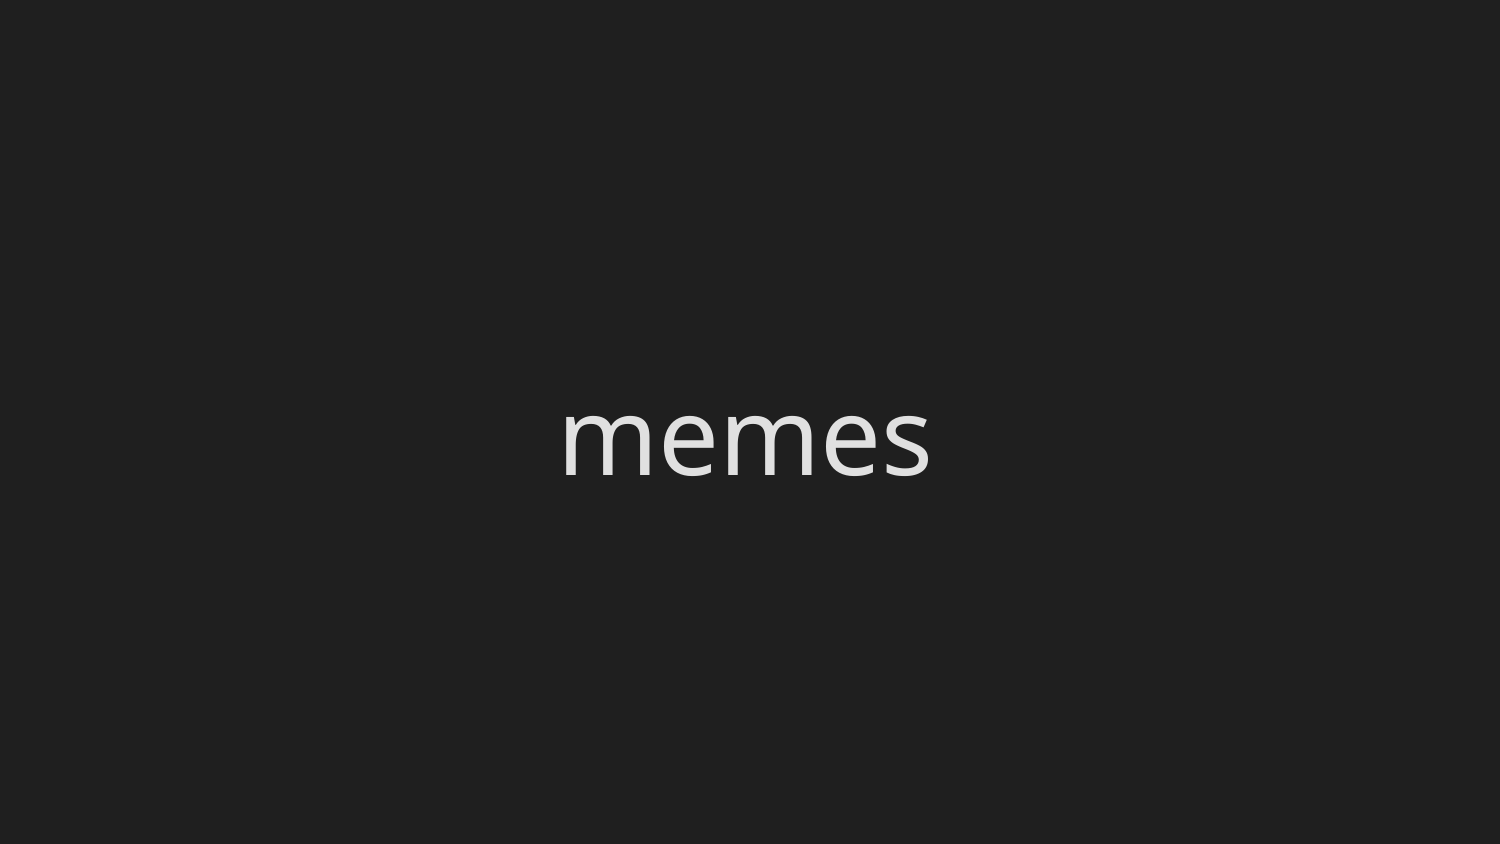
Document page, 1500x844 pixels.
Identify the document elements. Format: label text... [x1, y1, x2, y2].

title memes [267, 143, 1224, 723]
